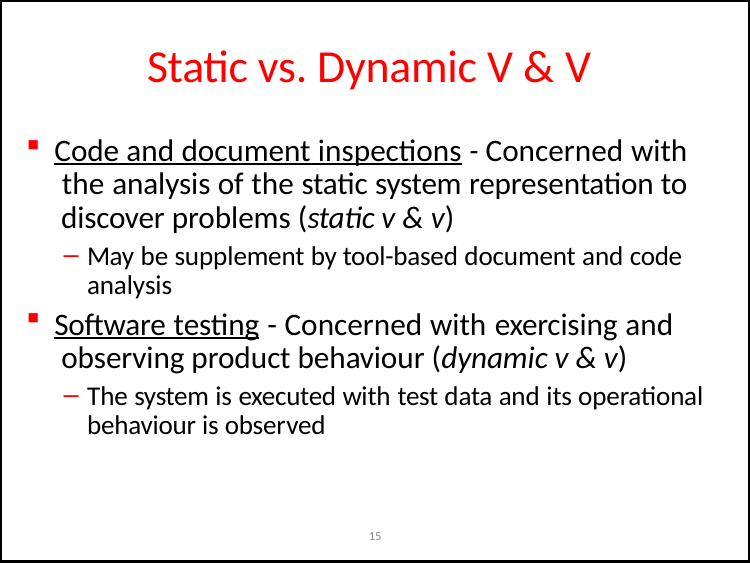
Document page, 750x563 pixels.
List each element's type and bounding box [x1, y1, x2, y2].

text_box [0, 0, 750, 563]
